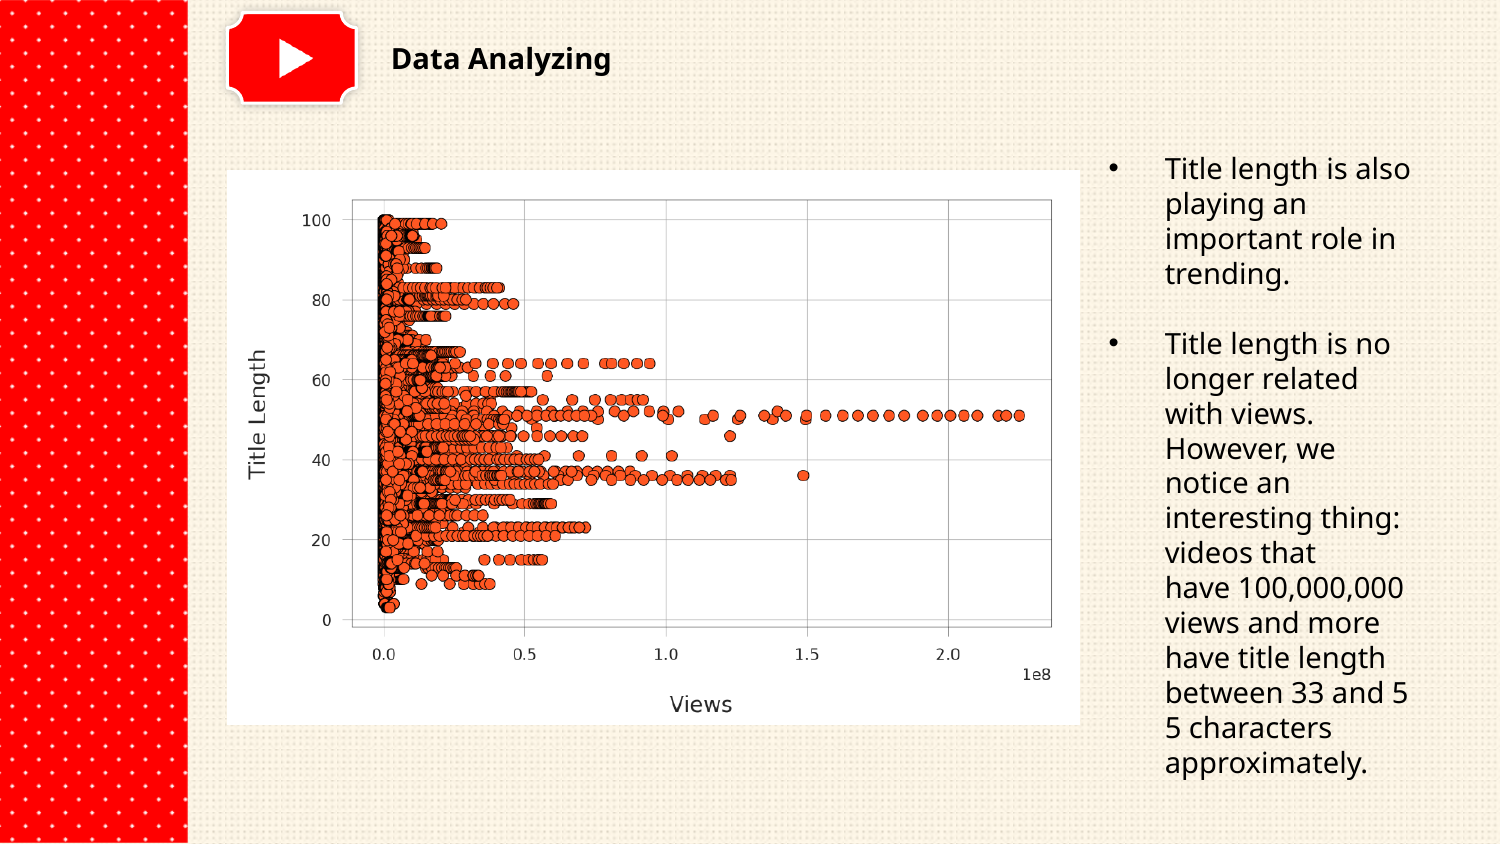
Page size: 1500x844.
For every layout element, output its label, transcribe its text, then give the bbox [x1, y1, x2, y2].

picture [226, 12, 357, 104]
picture [0, 0, 189, 844]
text_box Data Analyzing [375, 32, 1093, 84]
text_box Title length is also playing an important role in trending. Title length is no longer related with views. However, we notice an interesting thing: videos that have 100,000,000 views and more have title length between 33 and 55 characters approximately. [1092, 142, 1435, 788]
picture [226, 170, 1080, 725]
